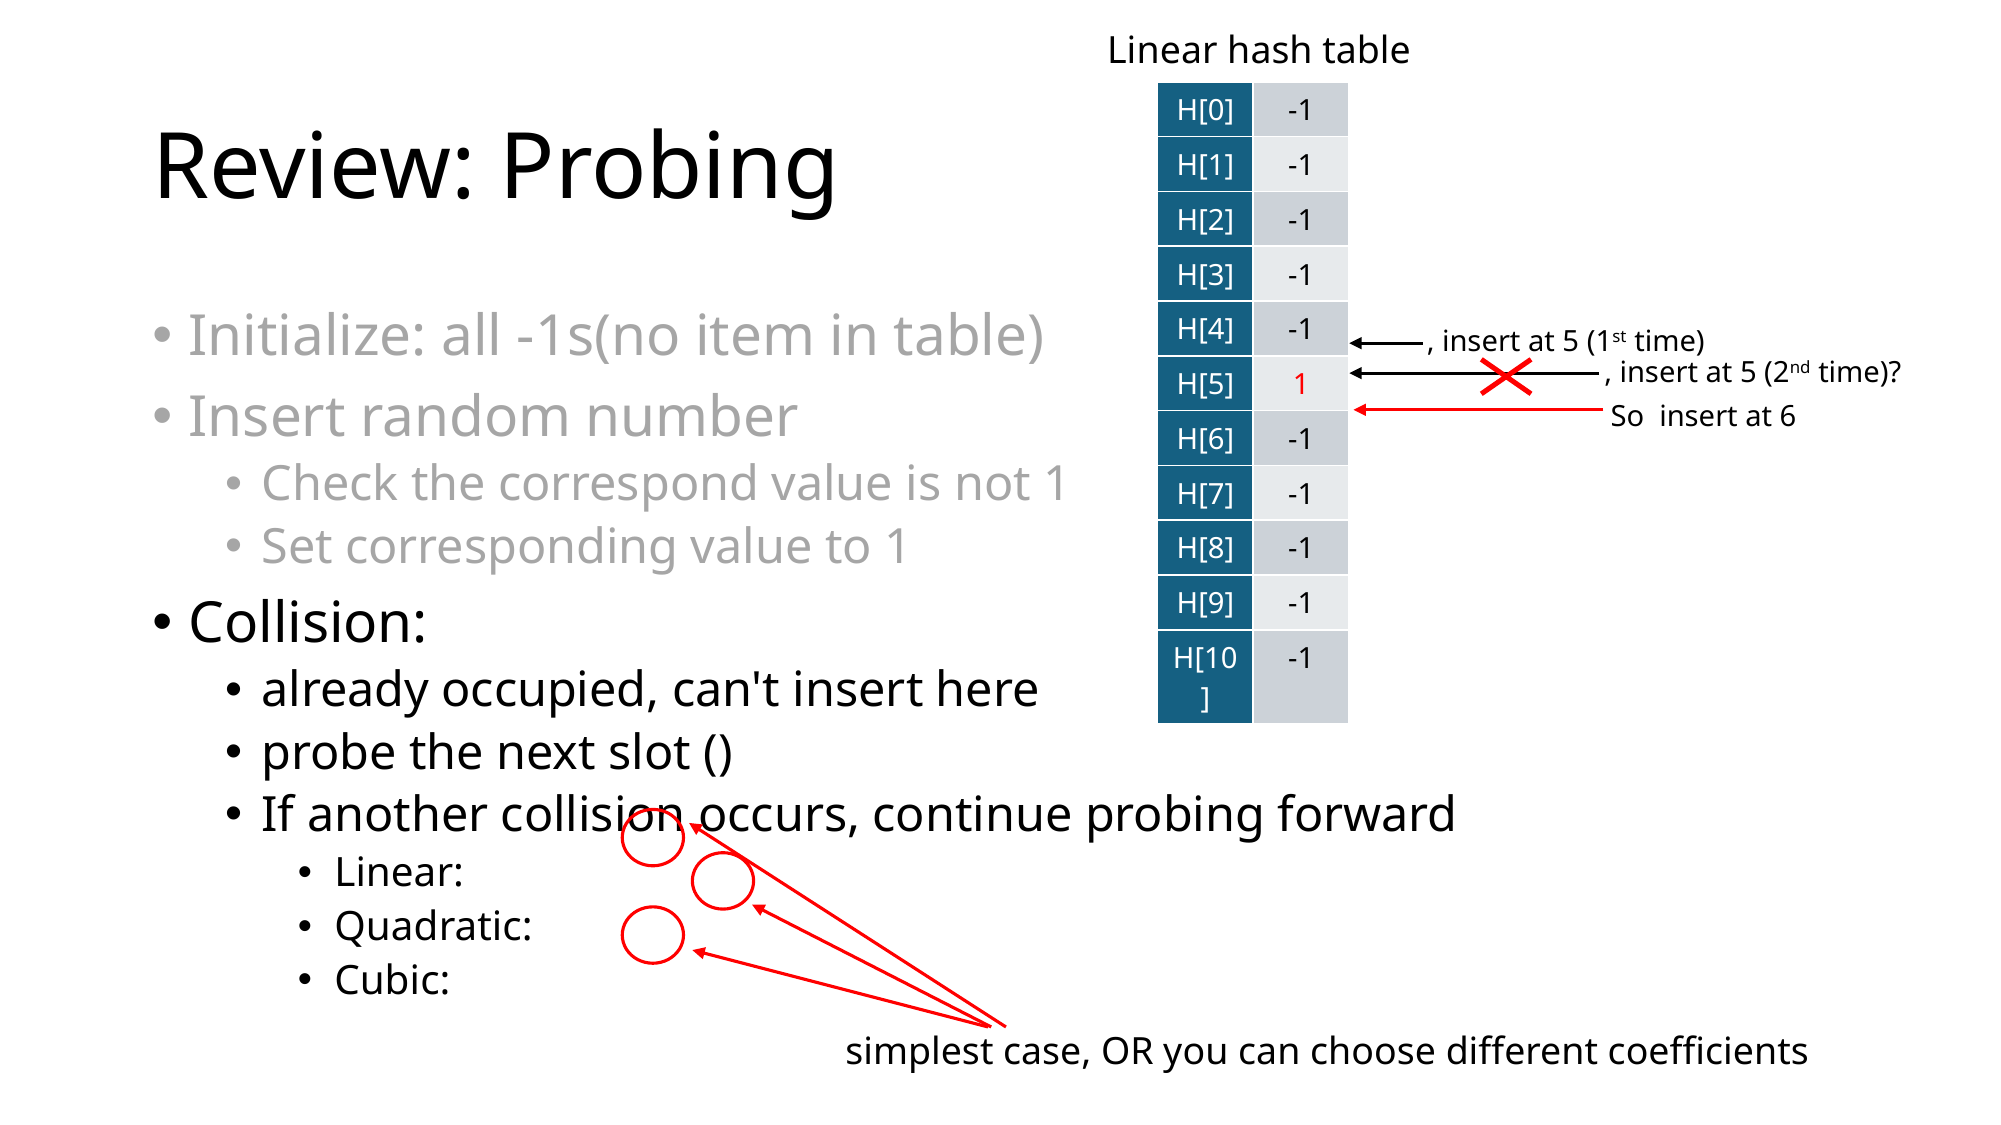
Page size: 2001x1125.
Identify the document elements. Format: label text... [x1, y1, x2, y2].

table_header -1 [1254, 83, 1348, 136]
text_box Linear hash table [1092, 18, 1437, 79]
table_cell -1 [1254, 411, 1348, 465]
table_cell -1 [1254, 466, 1348, 519]
table_cell -1 [1254, 302, 1348, 355]
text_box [688, 822, 1007, 1028]
table_cell H[1] [1158, 137, 1252, 191]
table_cell -1 [1254, 247, 1348, 300]
table_cell -1 [1254, 137, 1348, 191]
table_cell H[9] [1158, 576, 1252, 629]
table_header H[0] [1158, 83, 1252, 136]
text_box [620, 807, 686, 868]
table_cell -1 [1254, 576, 1348, 629]
text_box [1477, 355, 1535, 372]
table_cell H[10] [1158, 631, 1252, 723]
text_box [1477, 374, 1535, 399]
text_box [620, 905, 686, 965]
table_cell -1 [1254, 631, 1348, 723]
table_cell H[7] [1158, 466, 1252, 519]
title Review: Probing [137, 59, 1863, 278]
table_cell H[8] [1158, 521, 1252, 574]
table_cell H[5] [1158, 357, 1252, 410]
table_cell H[4] [1158, 302, 1252, 355]
table_cell -1 [1254, 192, 1348, 245]
table_cell H[3] [1158, 247, 1252, 300]
table_cell -1 [1254, 521, 1348, 574]
table_cell H[2] [1158, 192, 1252, 245]
table_cell 1 [1254, 357, 1348, 410]
table_cell H[6] [1158, 411, 1252, 465]
